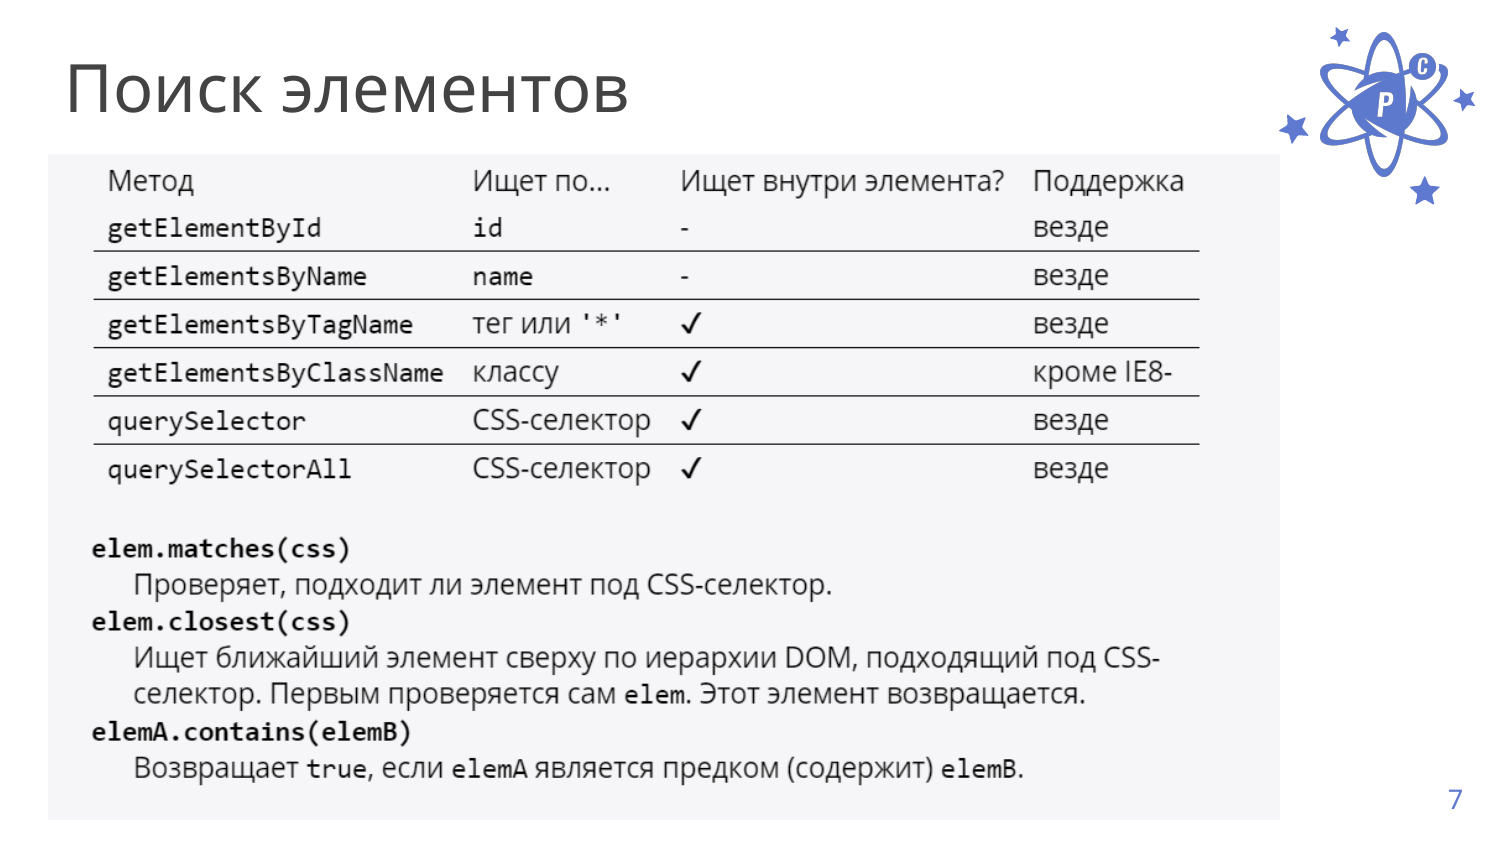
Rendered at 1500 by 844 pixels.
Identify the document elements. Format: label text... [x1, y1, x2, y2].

text_box Поиск элементов [49, 30, 1230, 153]
slide_number 7 [1411, 753, 1500, 844]
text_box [1278, 25, 1477, 205]
picture [48, 154, 1280, 820]
